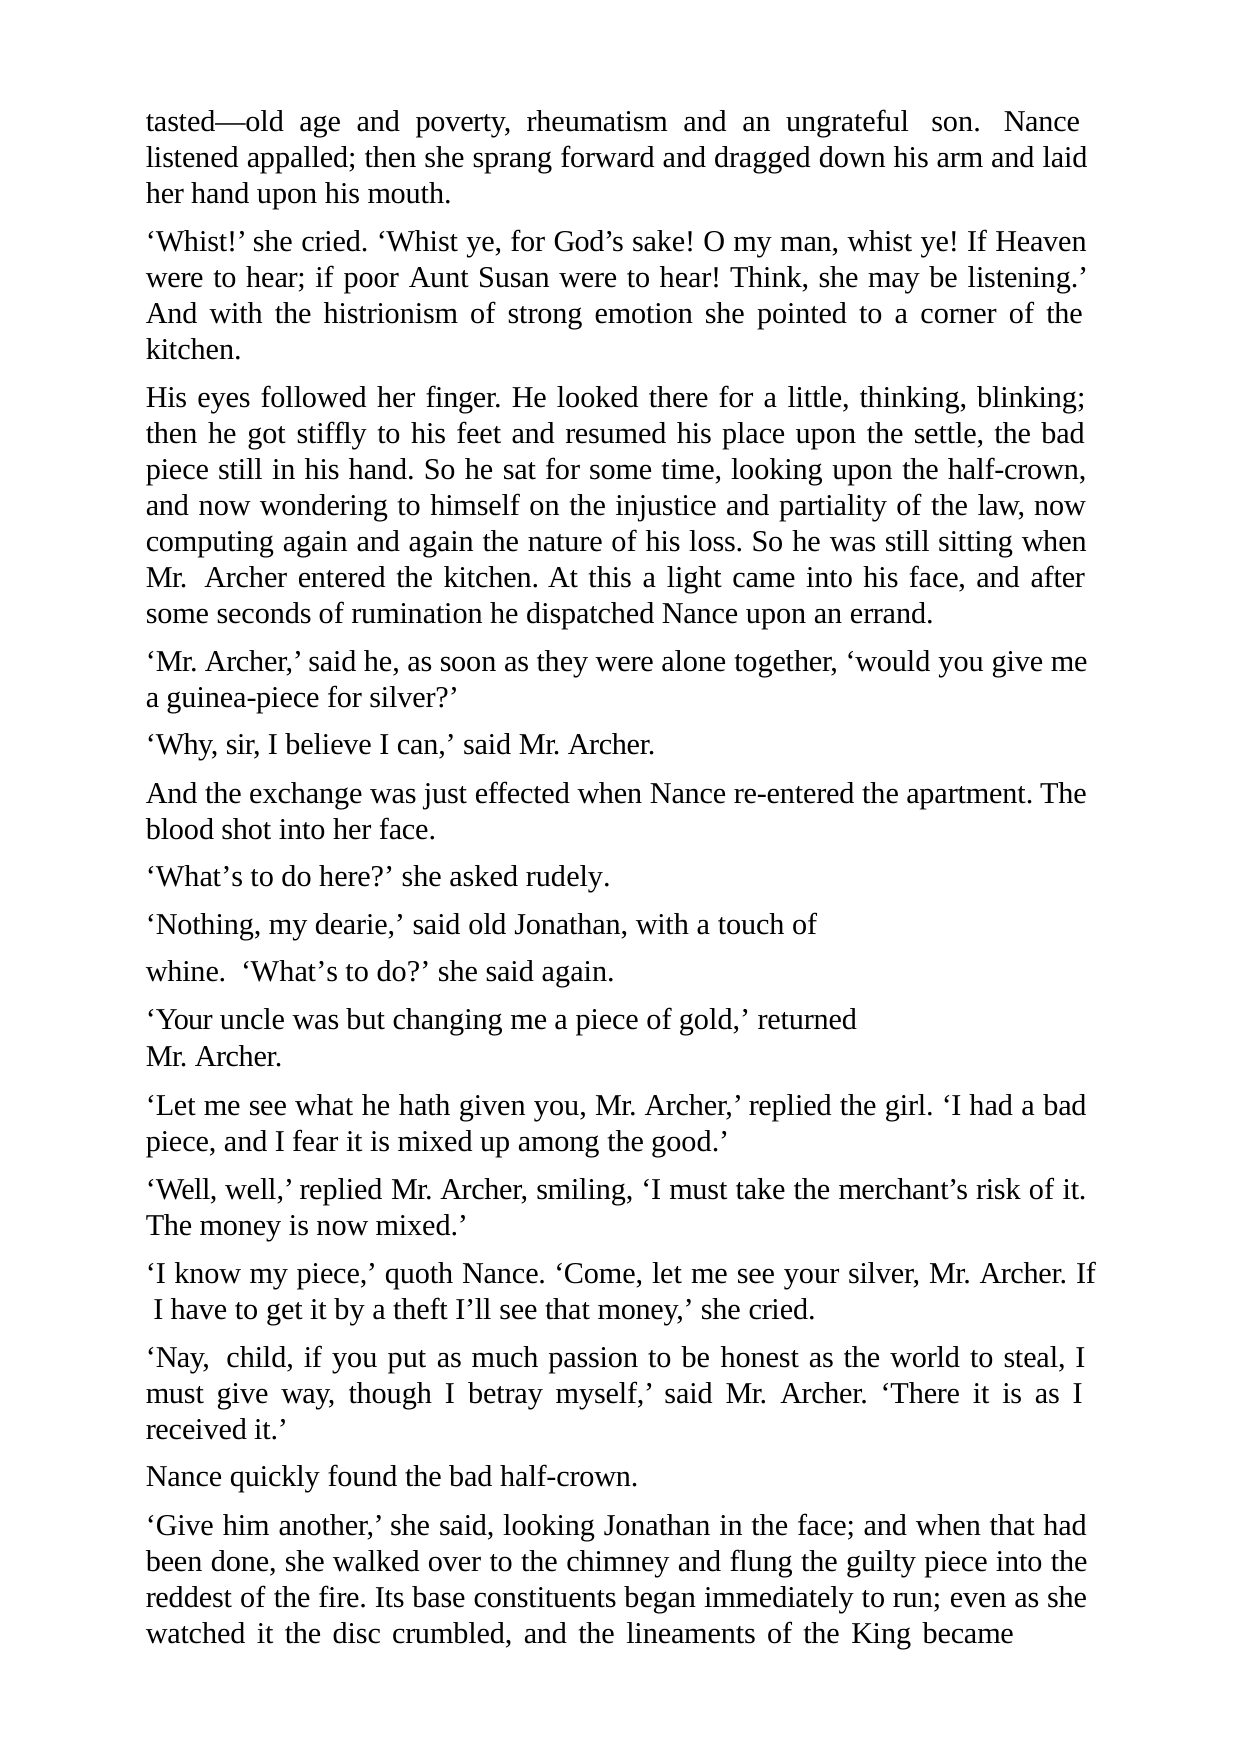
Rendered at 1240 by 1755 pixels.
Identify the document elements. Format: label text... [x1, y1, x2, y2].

text_box tasted—old age and poverty, rheumatism and an ungrateful son. Nance listened appalled; then she sprang forward and dragged down his arm and laid her hand upon his mouth. ‘Whist!’ she cried. ‘Whist ye, for God’s sake! O my man, whist ye! If Heaven were to hear; if poor Aunt Susan were to hear! Think, she may be listening.’ And with the histrionism of strong emotion she pointed to a corner of the kitchen. His eyes followed her finger. He looked there for a little, thinking, blinking; then he got stiffly to his feet and resumed his place upon the settle, the bad piece still in his hand. So he sat for some time, looking upon the half-crown, and now wondering to himself on the injustice and partiality of the law, now computing again and again the nature of his loss. So he was still sitting when Mr. Archer entered the kitchen. At this a light came into his face, and after some seconds of rumination he dispatched Nance upon an errand. ‘Mr. Archer,’ said he, as soon as they were alone together, ‘would you give me a guinea-piece for silver?’ ‘Why, sir, I believe I can,’ said Mr. Archer. And the exchange was just effected when Nance re-entered the apartment. The blood shot into her face. ‘What’s to do here?’ she asked rudely. ‘Nothing, my dearie,’ said old Jonathan, with a touch of whine. ‘What’s to do?’ she said again. ‘Your uncle was but changing me a piece of gold,’ returned Mr. Archer. ‘Let me see what he hath given you, Mr. Archer,’ replied the girl. ‘I had a bad piece, and I fear it is mixed up among the good.’ ‘Well, well,’ replied Mr. Archer, smiling, ‘I must take the merchant’s risk of it. The money is now mixed.’ ‘I know my piece,’ quoth Nance. ‘Come, let me see your silver, Mr. Archer. If I have to get it by a theft I’ll see that money,’ she cried. ‘Nay, child, if you put as much passion to be honest as the world to steal, I must give way, though I betray myself,’ said Mr. Archer. ‘There it is as I received it.’ Nance quickly found the bad half-crown. ‘Give him another,’ she said, looking Jonathan in the face; and when that had been done, she walked over to the chimney and flung the guilty piece into the reddest of the fire. Its base constituents began immediately to run; even as she watched it the disc crumbled, and the lineaments of the King became [143, 98, 1097, 1650]
